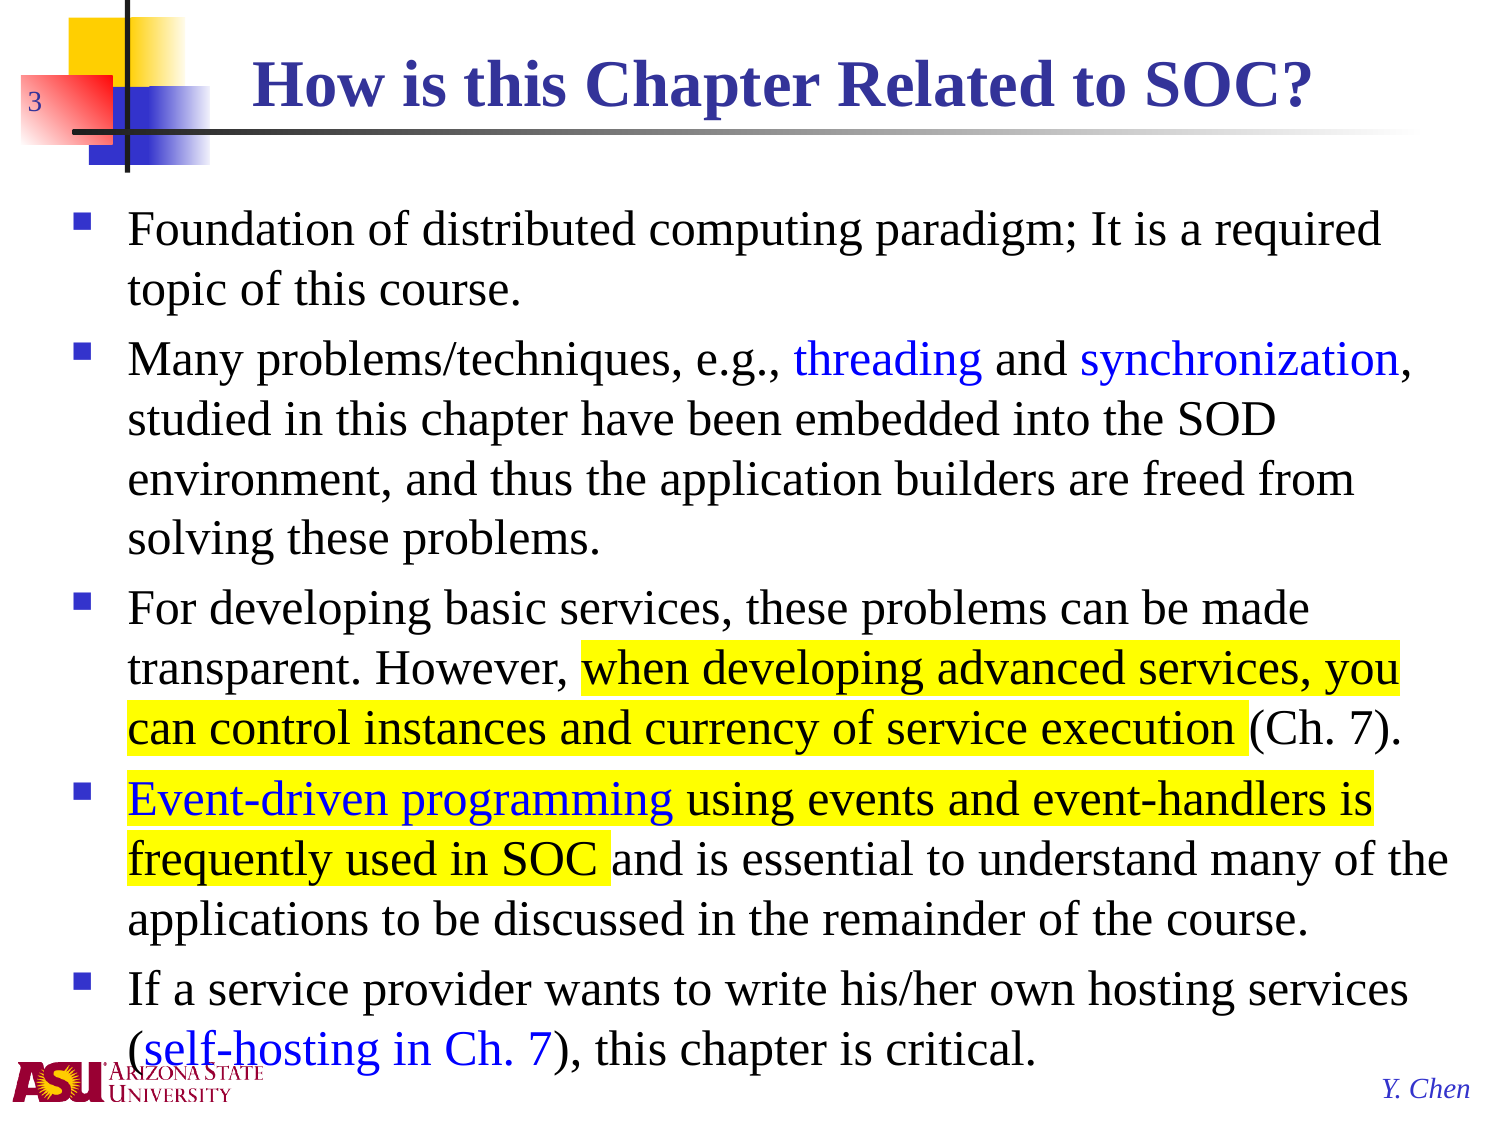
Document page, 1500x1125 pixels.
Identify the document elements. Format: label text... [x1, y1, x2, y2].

title How is this Chapter Related to SOC? [237, 24, 1488, 128]
slide_number 3 [12, 49, 326, 126]
list Foundation of distributed computing paradigm; It is a required topic of this course. Many problems/techniques, e.g., threading and synchronization, studied in this chapter have been embedded into the SOD environment, and thus the application builders are freed from solving these problems. For developing basic services, these problems can be made transparent. However, when developing advanced services, you can control instances and currency of service execution (Ch. 7). Event-driven programming using events and event-handlers is frequently used in SOC and is essential to understand many of the applications to be discussed in the remainder of the course. If a service provider wants to write his/her own hosting services (self-hosting in Ch. 7), this chapter is critical. [55, 187, 1488, 1113]
picture [12, 1062, 55, 1102]
